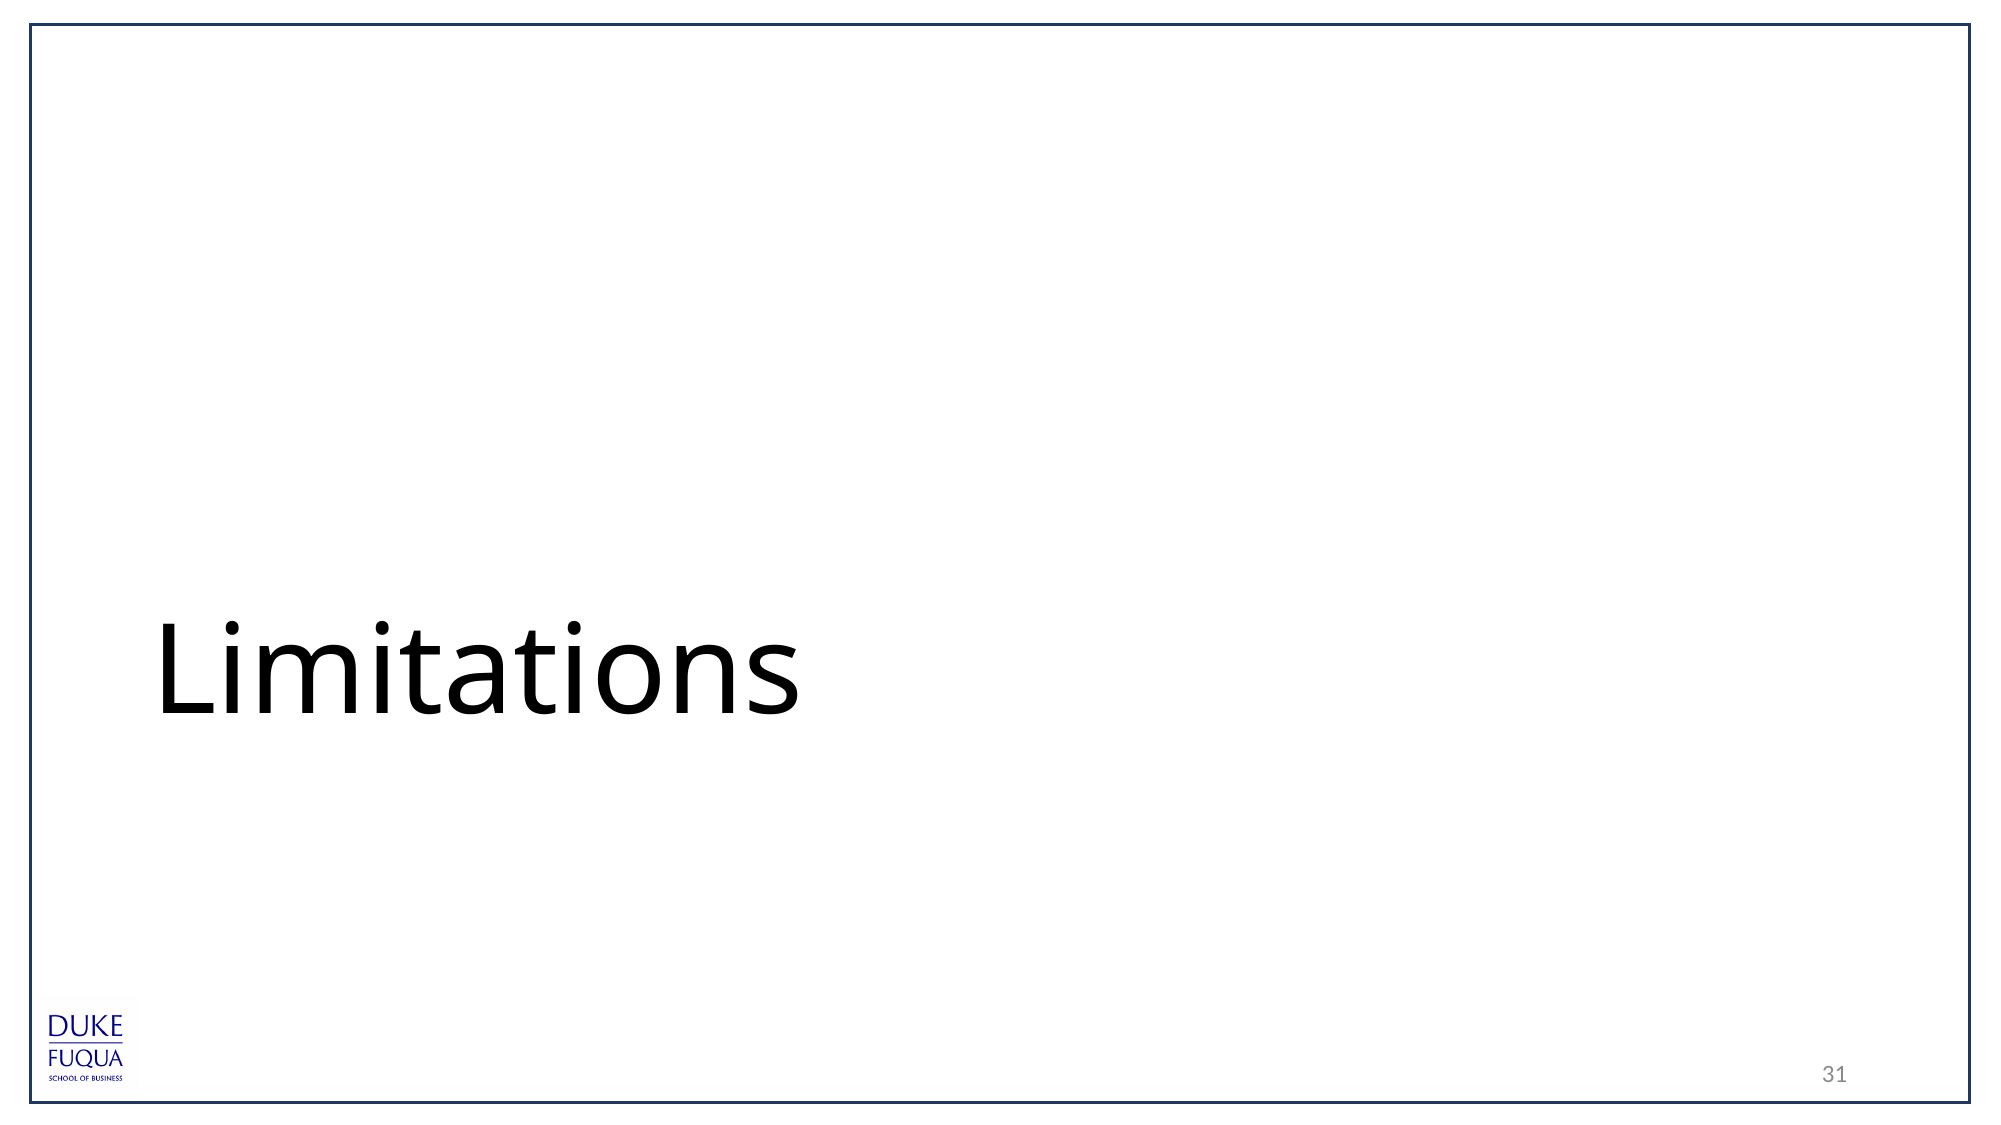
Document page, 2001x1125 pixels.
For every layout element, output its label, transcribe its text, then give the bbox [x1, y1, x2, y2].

picture [33, 995, 138, 1101]
title Limitations [136, 280, 1862, 749]
slide_number 30 [1412, 1042, 1863, 1103]
